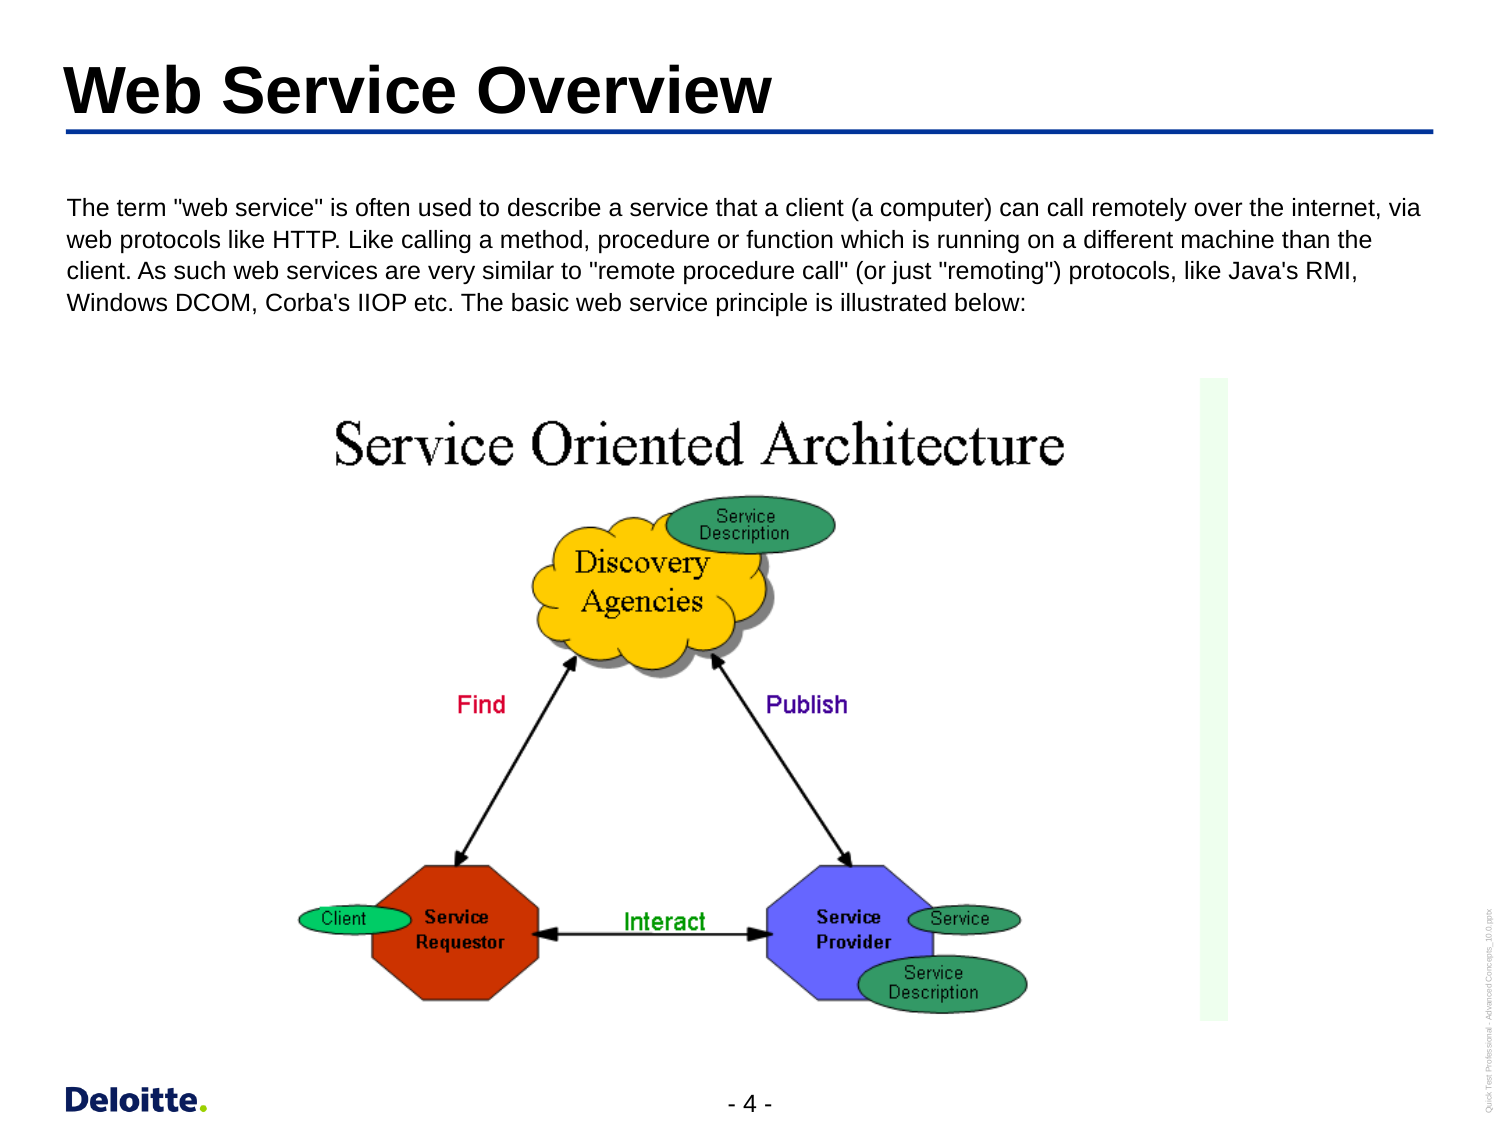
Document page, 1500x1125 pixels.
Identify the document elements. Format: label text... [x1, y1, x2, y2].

picture [260, 378, 1228, 1021]
title Web Service Overview [62, 41, 1434, 128]
picture [64, 1085, 208, 1113]
list The term "web service" is often used to describe a service that a client (a computer) can call remotely over the internet, via web protocols like HTTP. Like calling a method, procedure or function which is running on a different machine than the client. As such web services are very similar to "remote procedure call" (or just "remoting") protocols, like Java's RMI, Windows DCOM, Corba's IIOP etc. The basic web service principle is illustrated below: [66, 189, 1435, 1033]
